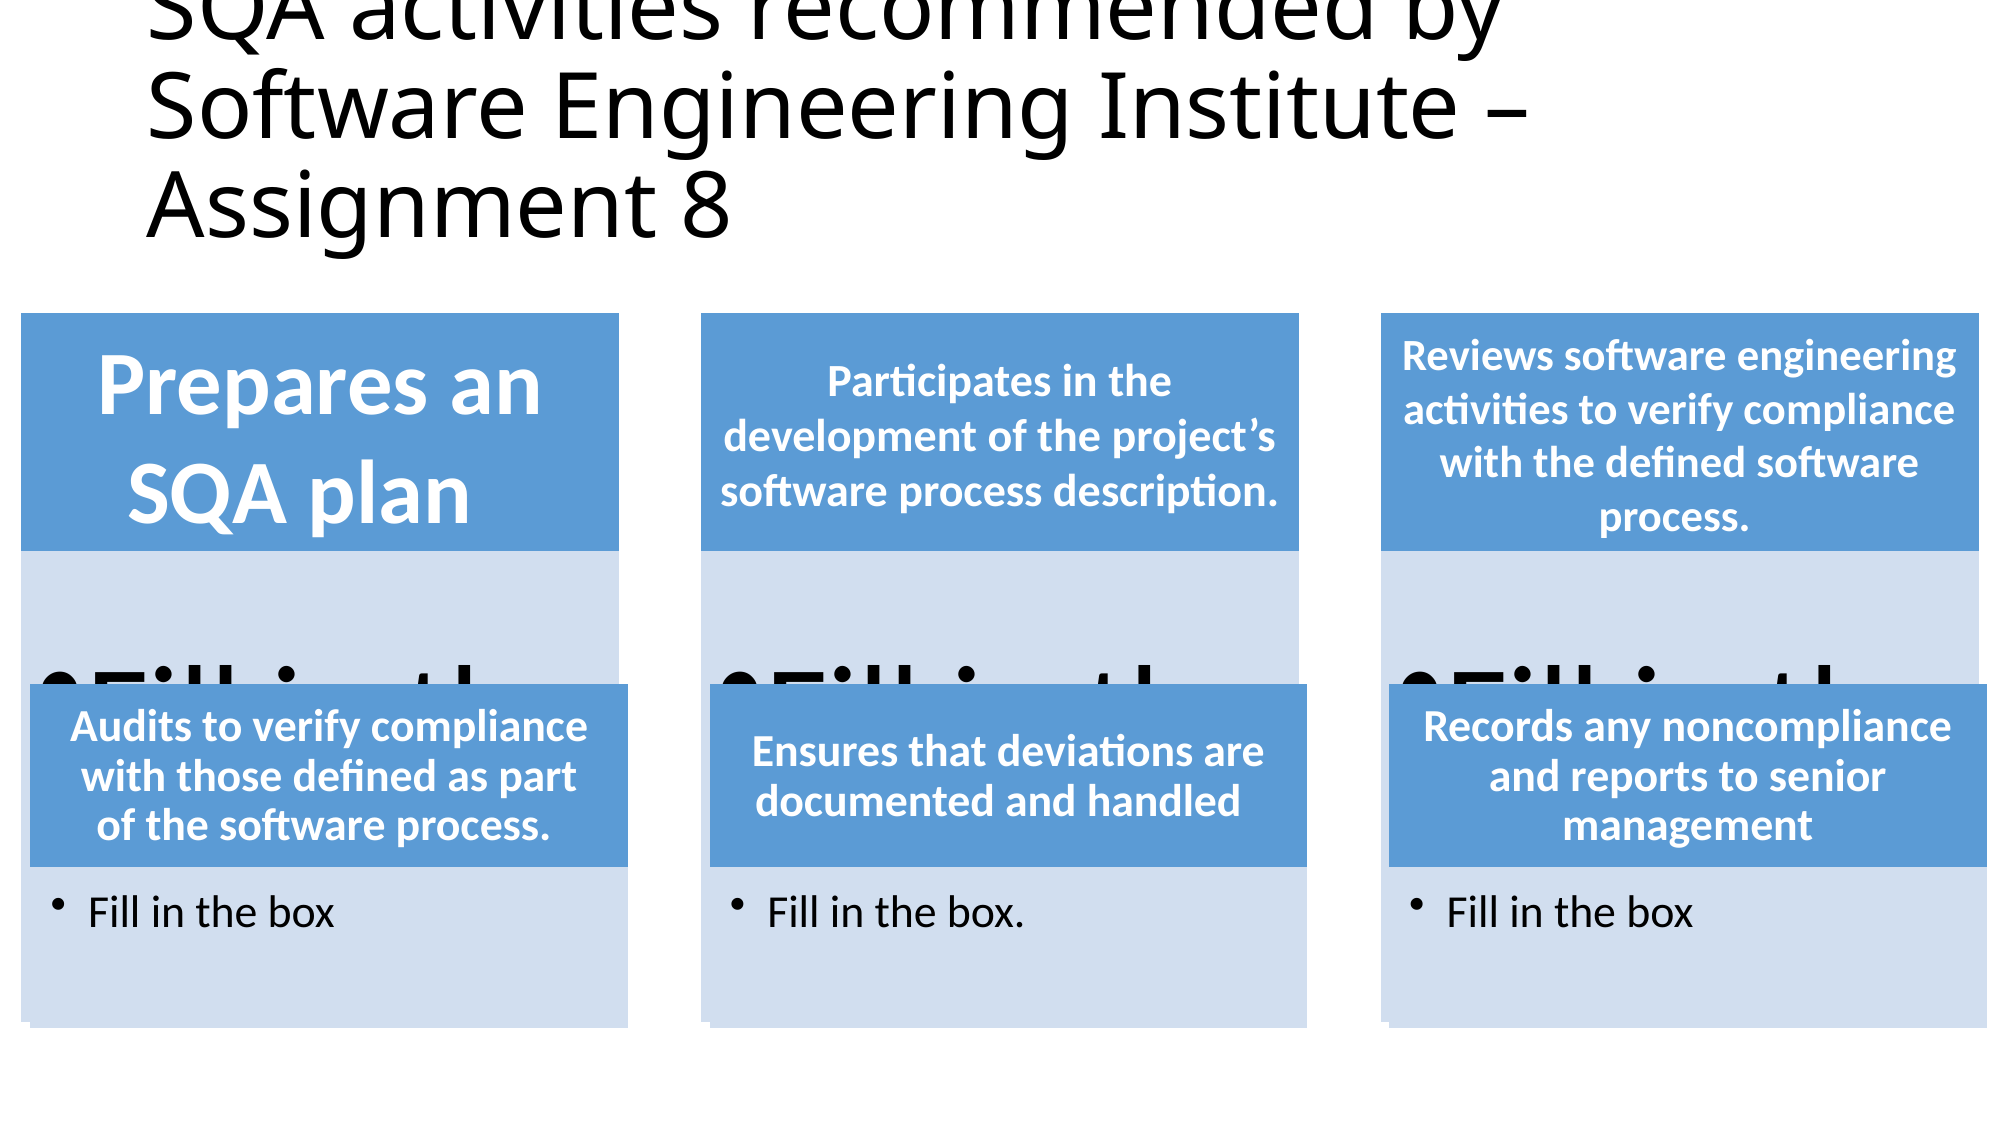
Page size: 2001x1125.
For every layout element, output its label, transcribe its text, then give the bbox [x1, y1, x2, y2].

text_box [31, 868, 628, 1027]
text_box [31, 684, 628, 868]
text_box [1389, 684, 1986, 868]
title SQA activities recommended by Software Engineering Institute – Assignment 8 [131, 0, 1857, 218]
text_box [1389, 868, 1986, 1027]
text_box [710, 868, 1307, 1027]
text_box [22, 222, 1978, 1112]
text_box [710, 684, 1307, 868]
